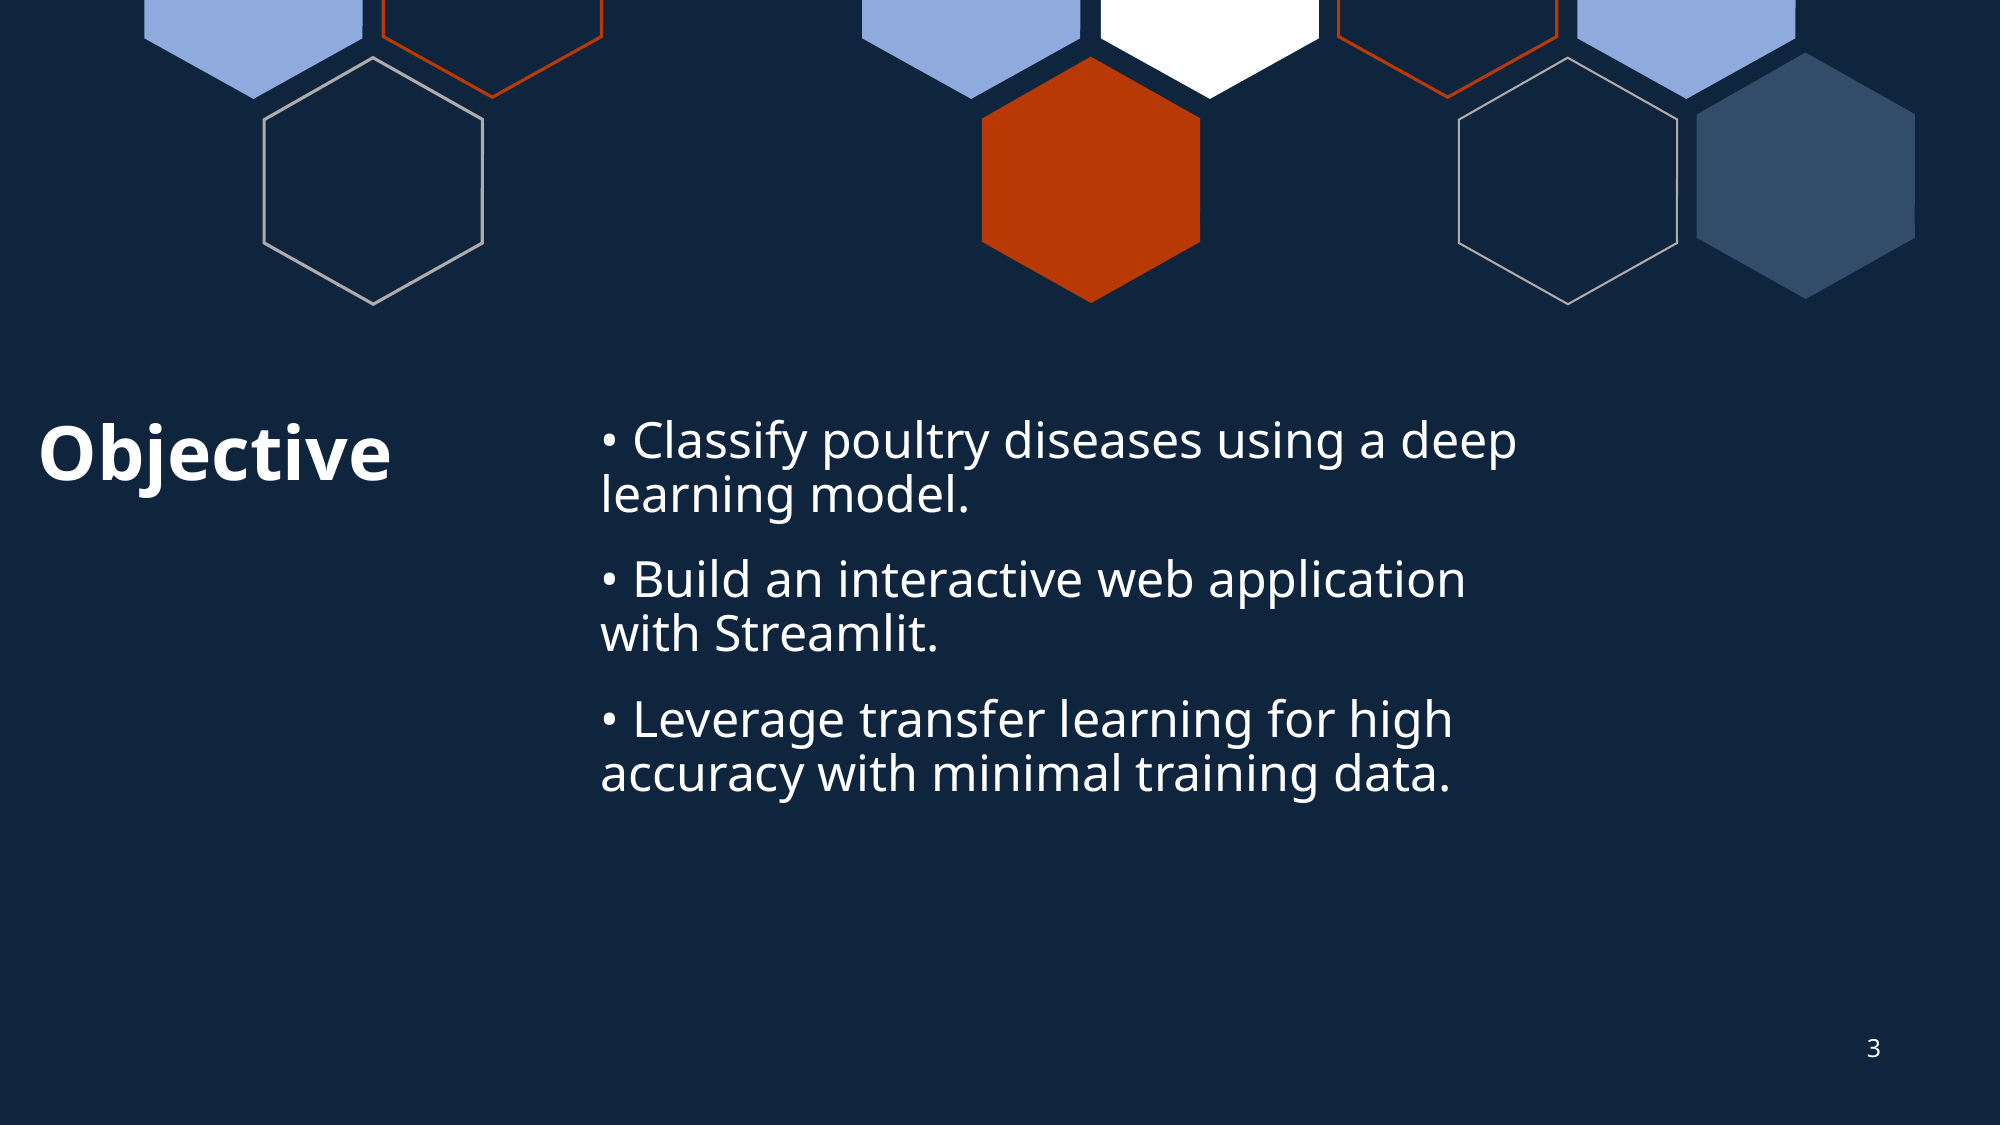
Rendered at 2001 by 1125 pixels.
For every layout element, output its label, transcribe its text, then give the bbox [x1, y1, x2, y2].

list • Classify poultry diseases using a deep learning model. • Build an interactive web application with Streamlit. • Leverage transfer learning for high accuracy with minimal training data. [585, 408, 1568, 1125]
slide_number 3 [1836, 1020, 1912, 1080]
title Objective [22, 408, 546, 963]
